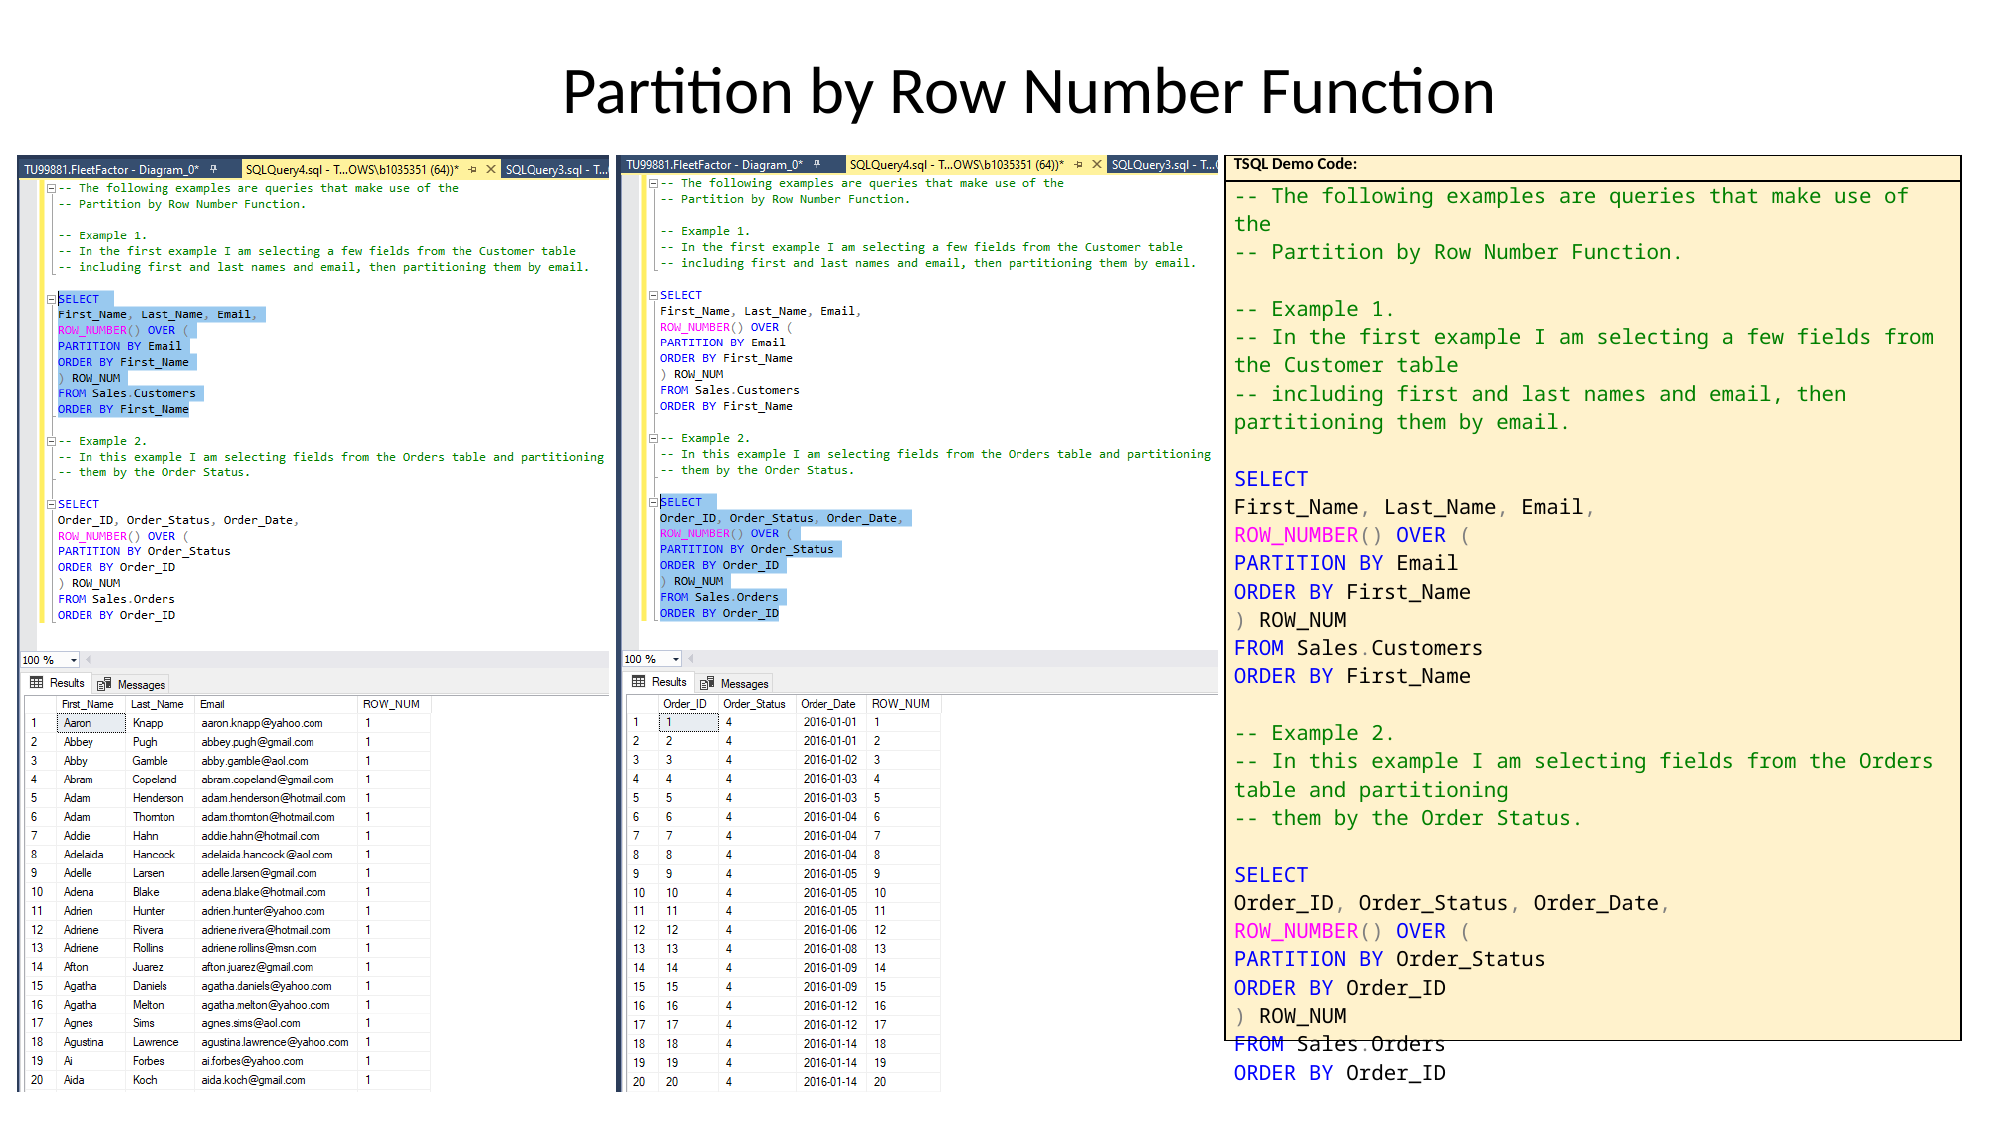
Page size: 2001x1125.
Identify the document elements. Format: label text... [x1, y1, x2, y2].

text_box Partition by Row Number Function [237, 39, 1822, 134]
table_header TSQL Demo Code: [1226, 156, 1960, 180]
picture [616, 155, 1218, 1092]
table_cell -- The following examples are queries that make use of the -- Partition by Row Number Function. -- Example 1. -- In the first example I am selecting a few fields from the Customer table -- including first and last names and email, then partitioning them by email. SELECT First_Name, Last_Name, Email, ROW_NUMBER() OVER ( PARTITION BY Email ORDER BY First_Name ) ROW_NUM FROM Sales.Customers ORDER BY First_Name -- Example 2. -- In this example I am selecting fields from the Orders table and partitioning -- them by the Order Status. SELECT Order_ID, Order_Status, Order_Date, ROW_NUMBER() OVER ( PARTITION BY Order_Status ORDER BY Order_ID ) ROW_NUM FROM Sales.Orders ORDER BY Order_ID [1226, 182, 1960, 1040]
picture [17, 155, 610, 1092]
